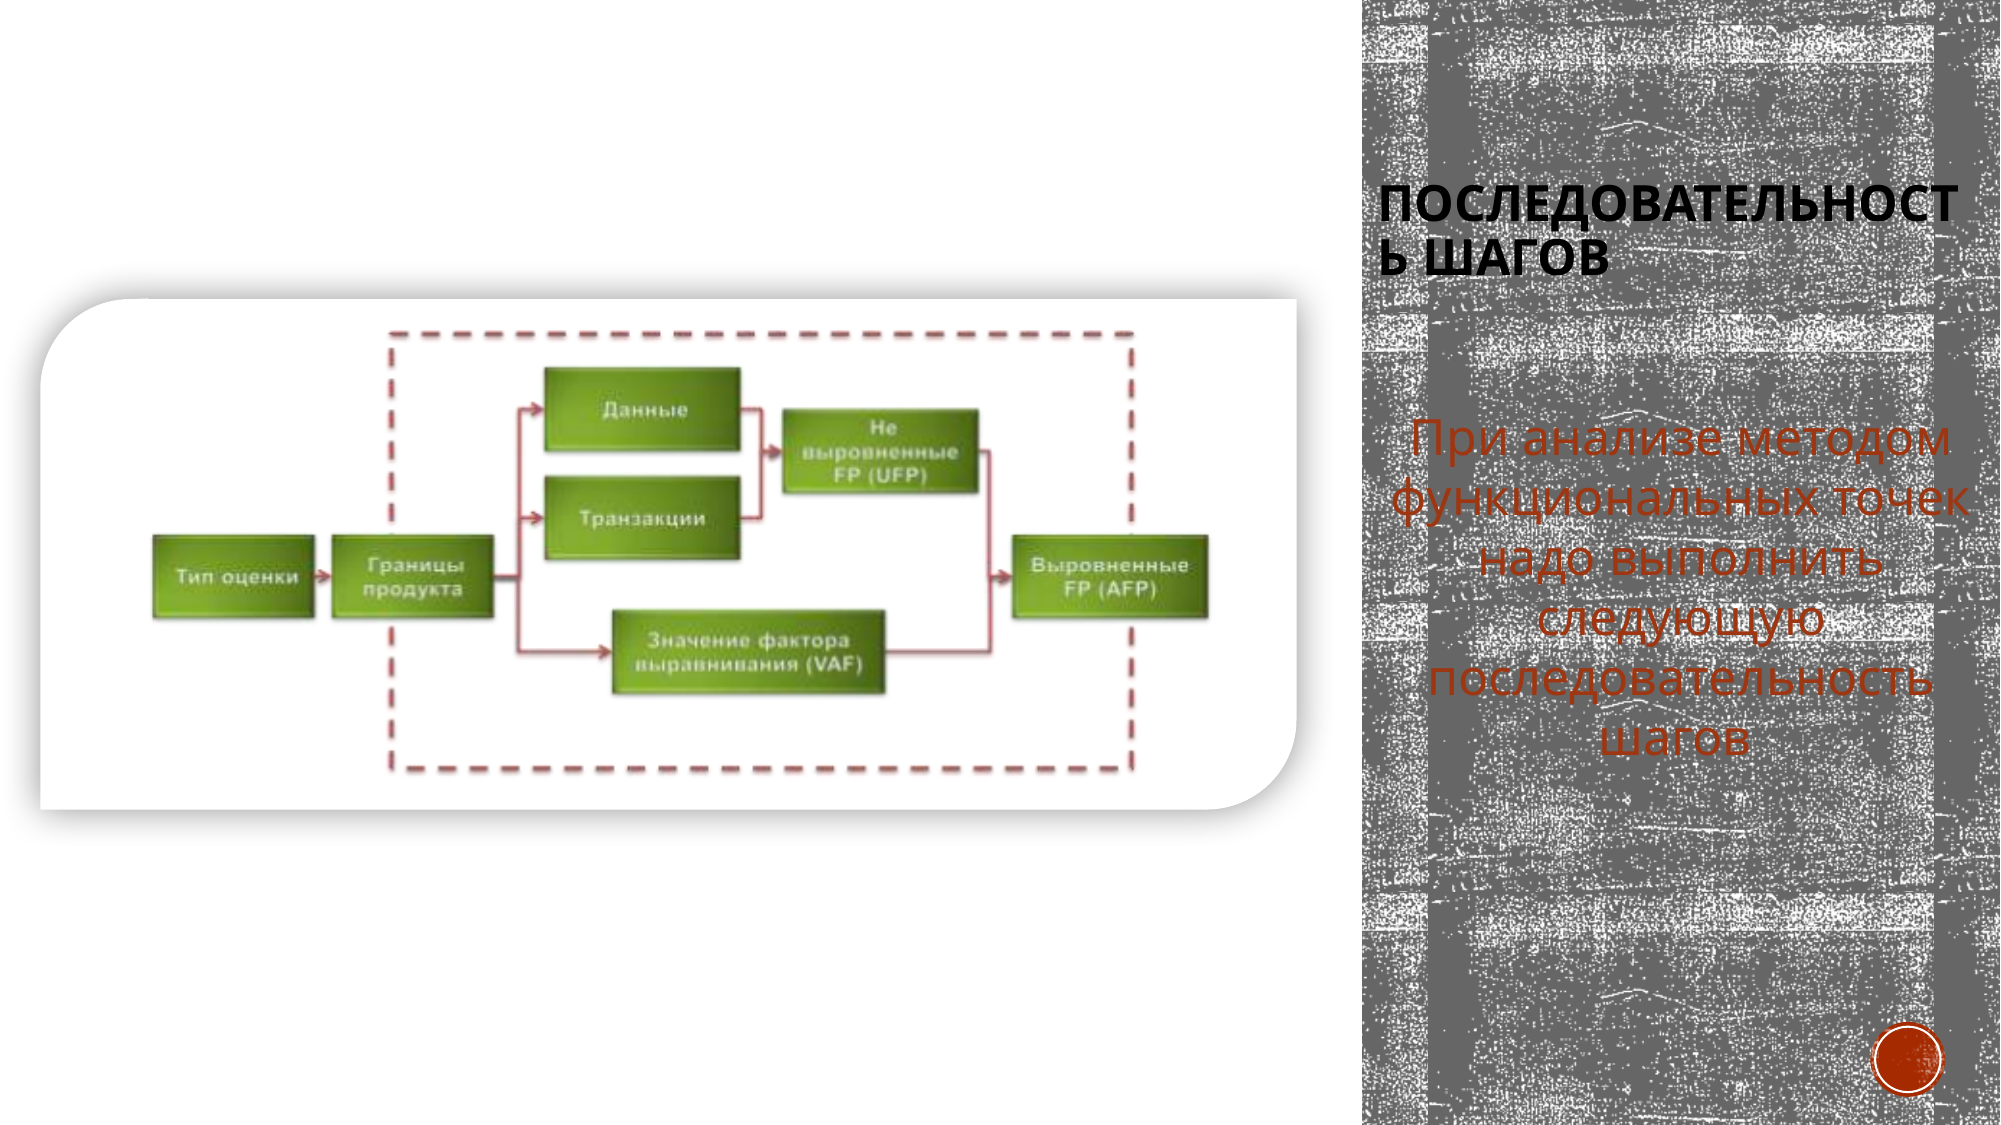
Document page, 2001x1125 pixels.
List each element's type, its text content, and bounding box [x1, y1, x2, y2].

list При анализе методом функциональных точек надо выполнить следующую последовательность шагов [1362, 397, 2000, 1125]
picture [48, 306, 1288, 801]
title последовательность шагов [1362, 141, 2000, 294]
